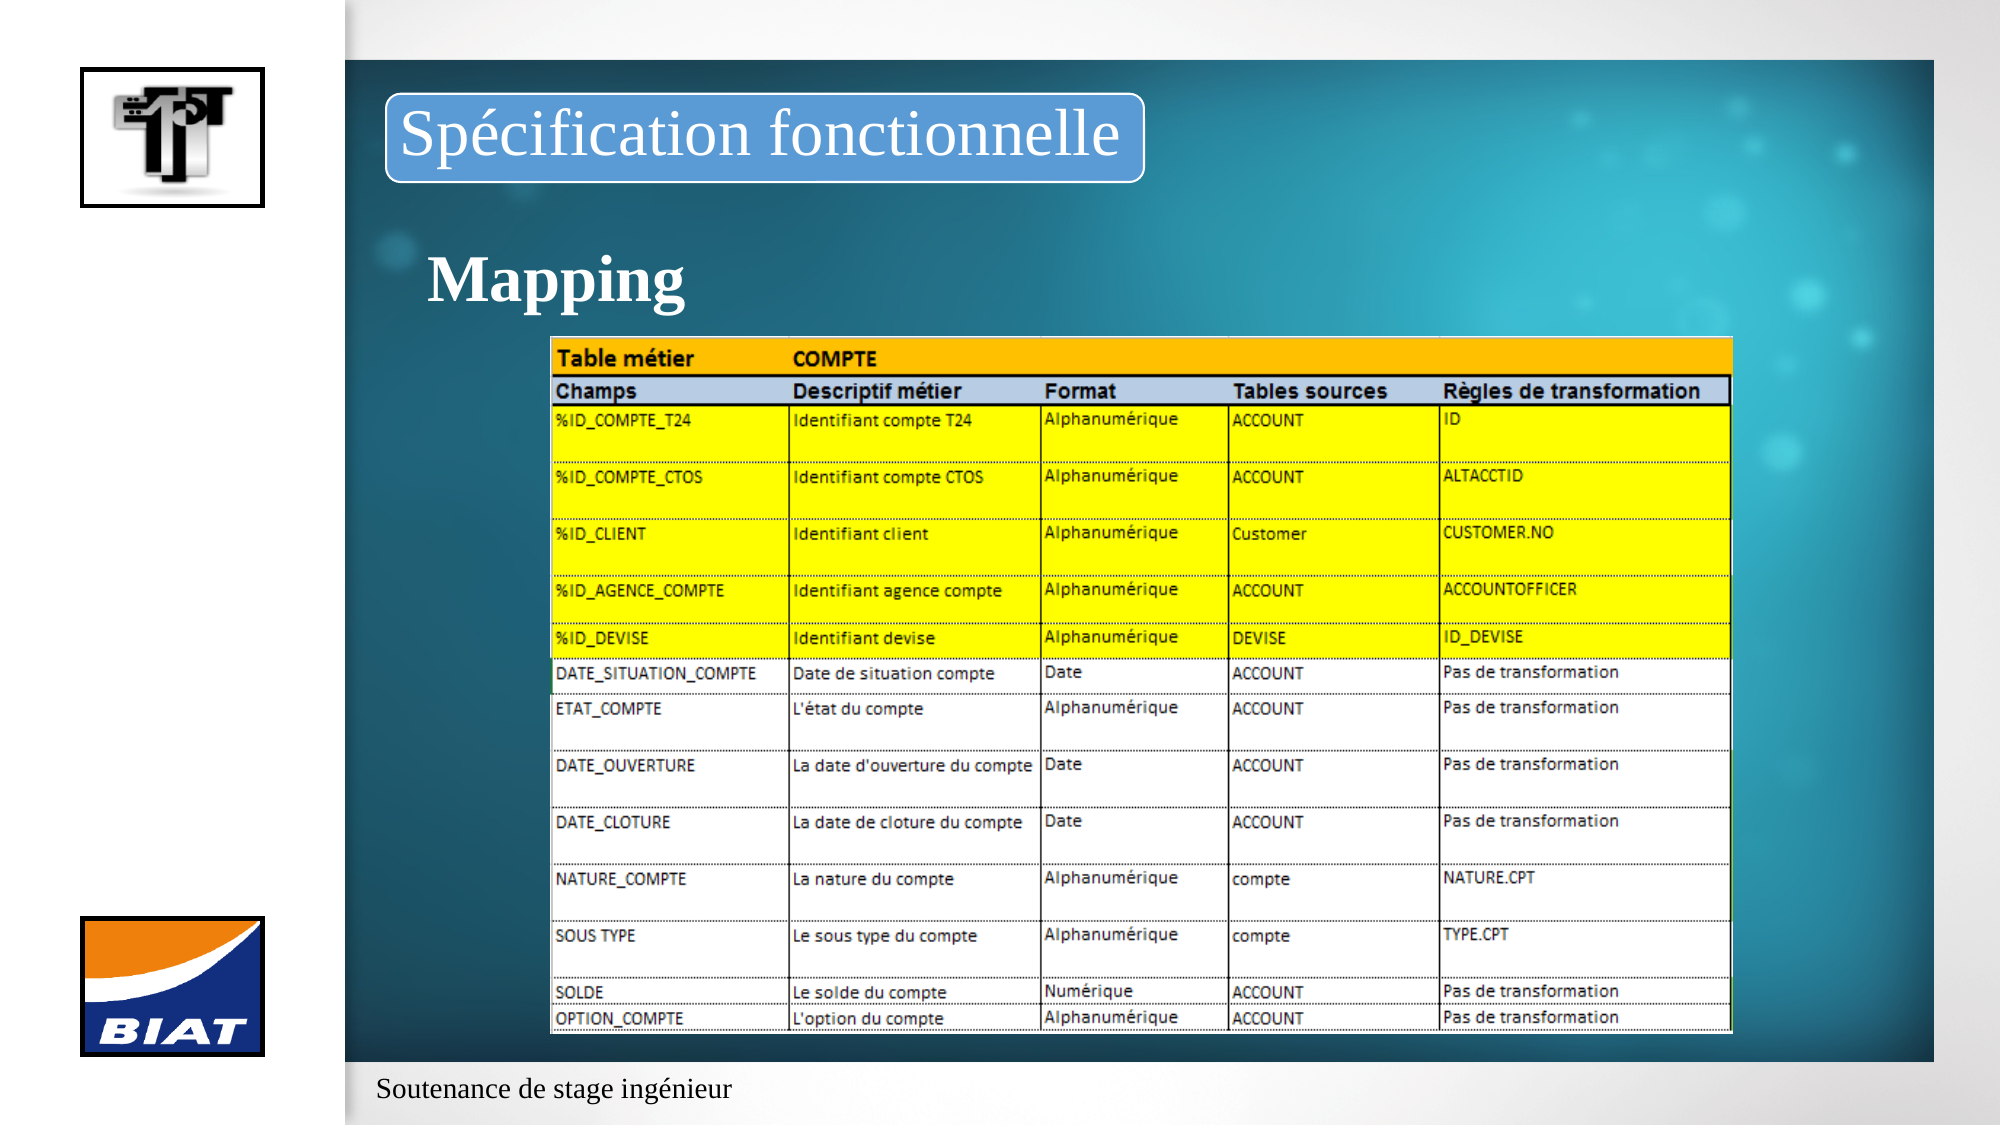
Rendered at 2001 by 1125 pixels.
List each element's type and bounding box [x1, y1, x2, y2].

picture [0, 0, 2000, 1125]
text_box [386, 93, 1155, 183]
